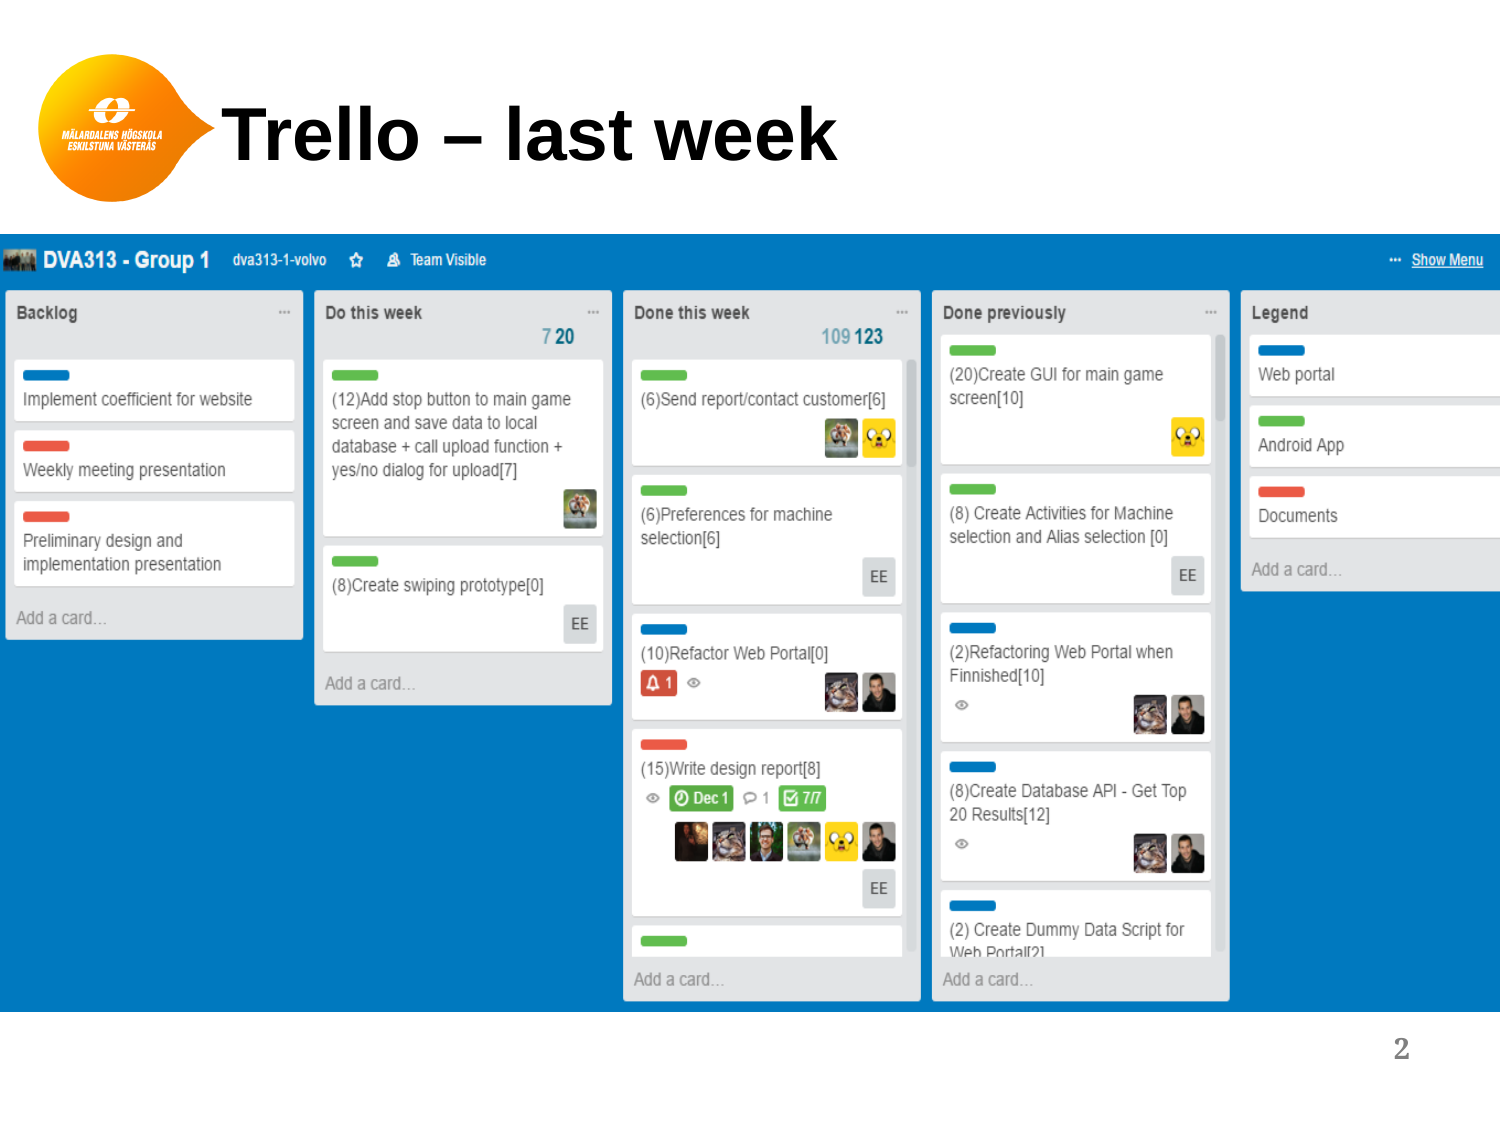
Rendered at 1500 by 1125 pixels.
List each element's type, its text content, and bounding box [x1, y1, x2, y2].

picture [0, 234, 1500, 1012]
slide_number 2 [1293, 1030, 1425, 1071]
picture [38, 54, 215, 202]
title Trello – last week [206, 84, 1282, 233]
